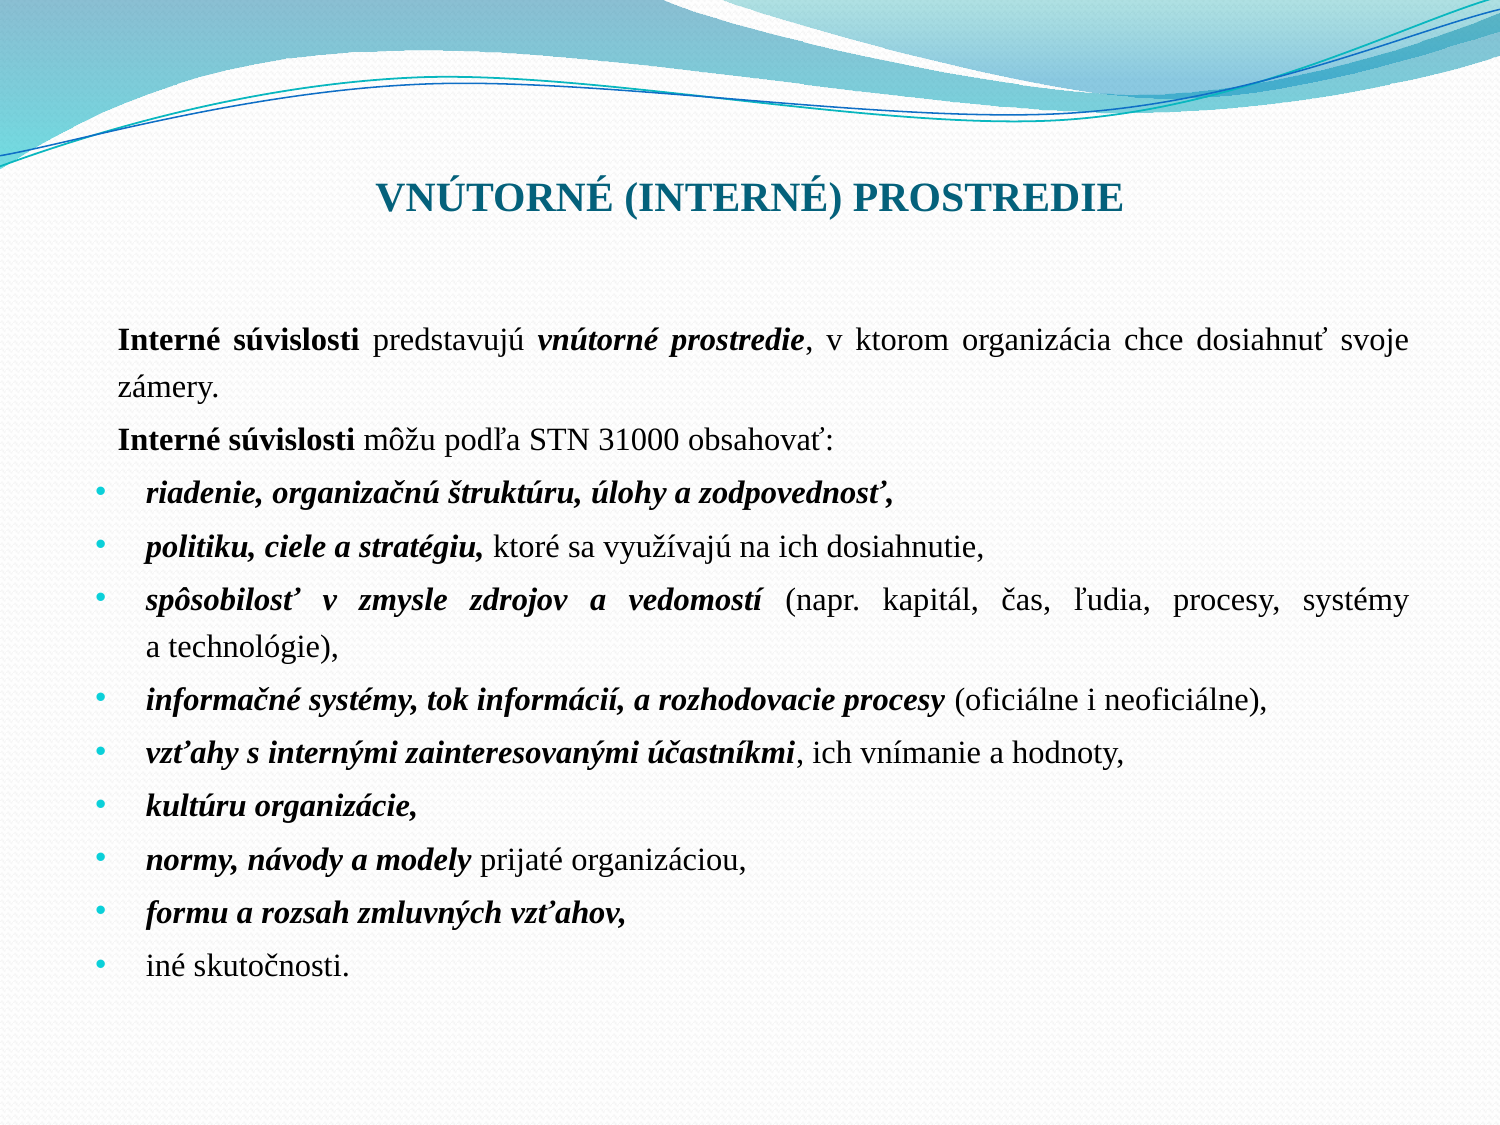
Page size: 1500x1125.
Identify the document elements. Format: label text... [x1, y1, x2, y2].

title VNÚTORNÉ (INTERNÉ) PROSTREDIE [75, 115, 1425, 220]
list Interné súvislosti predstavujú vnútorné prostredie, v ktorom organizácia chce dosiahnuť svoje zámery. Interné súvislosti môžu podľa STN 31000 obsahovať: riadenie, organizačnú štruktúru, úlohy a zodpovednosť, politiku, ciele a stratégiu, ktoré sa využívajú na ich dosiahnutie, spôsobilosť v zmysle zdrojov a vedomostí (napr. kapitál, čas, ľudia, procesy, systémy a technológie), informačné systémy, tok informácií, a rozhodovacie procesy (oficiálne i neoficiálne), vzťahy s internými zainteresovanými účastníkmi, ich vnímanie a hodnoty, kultúru organizácie, normy, návody a modely prijaté organizáciou, formu a rozsah zmluvných vzťahov, iné skutočnosti. [75, 302, 1425, 1038]
